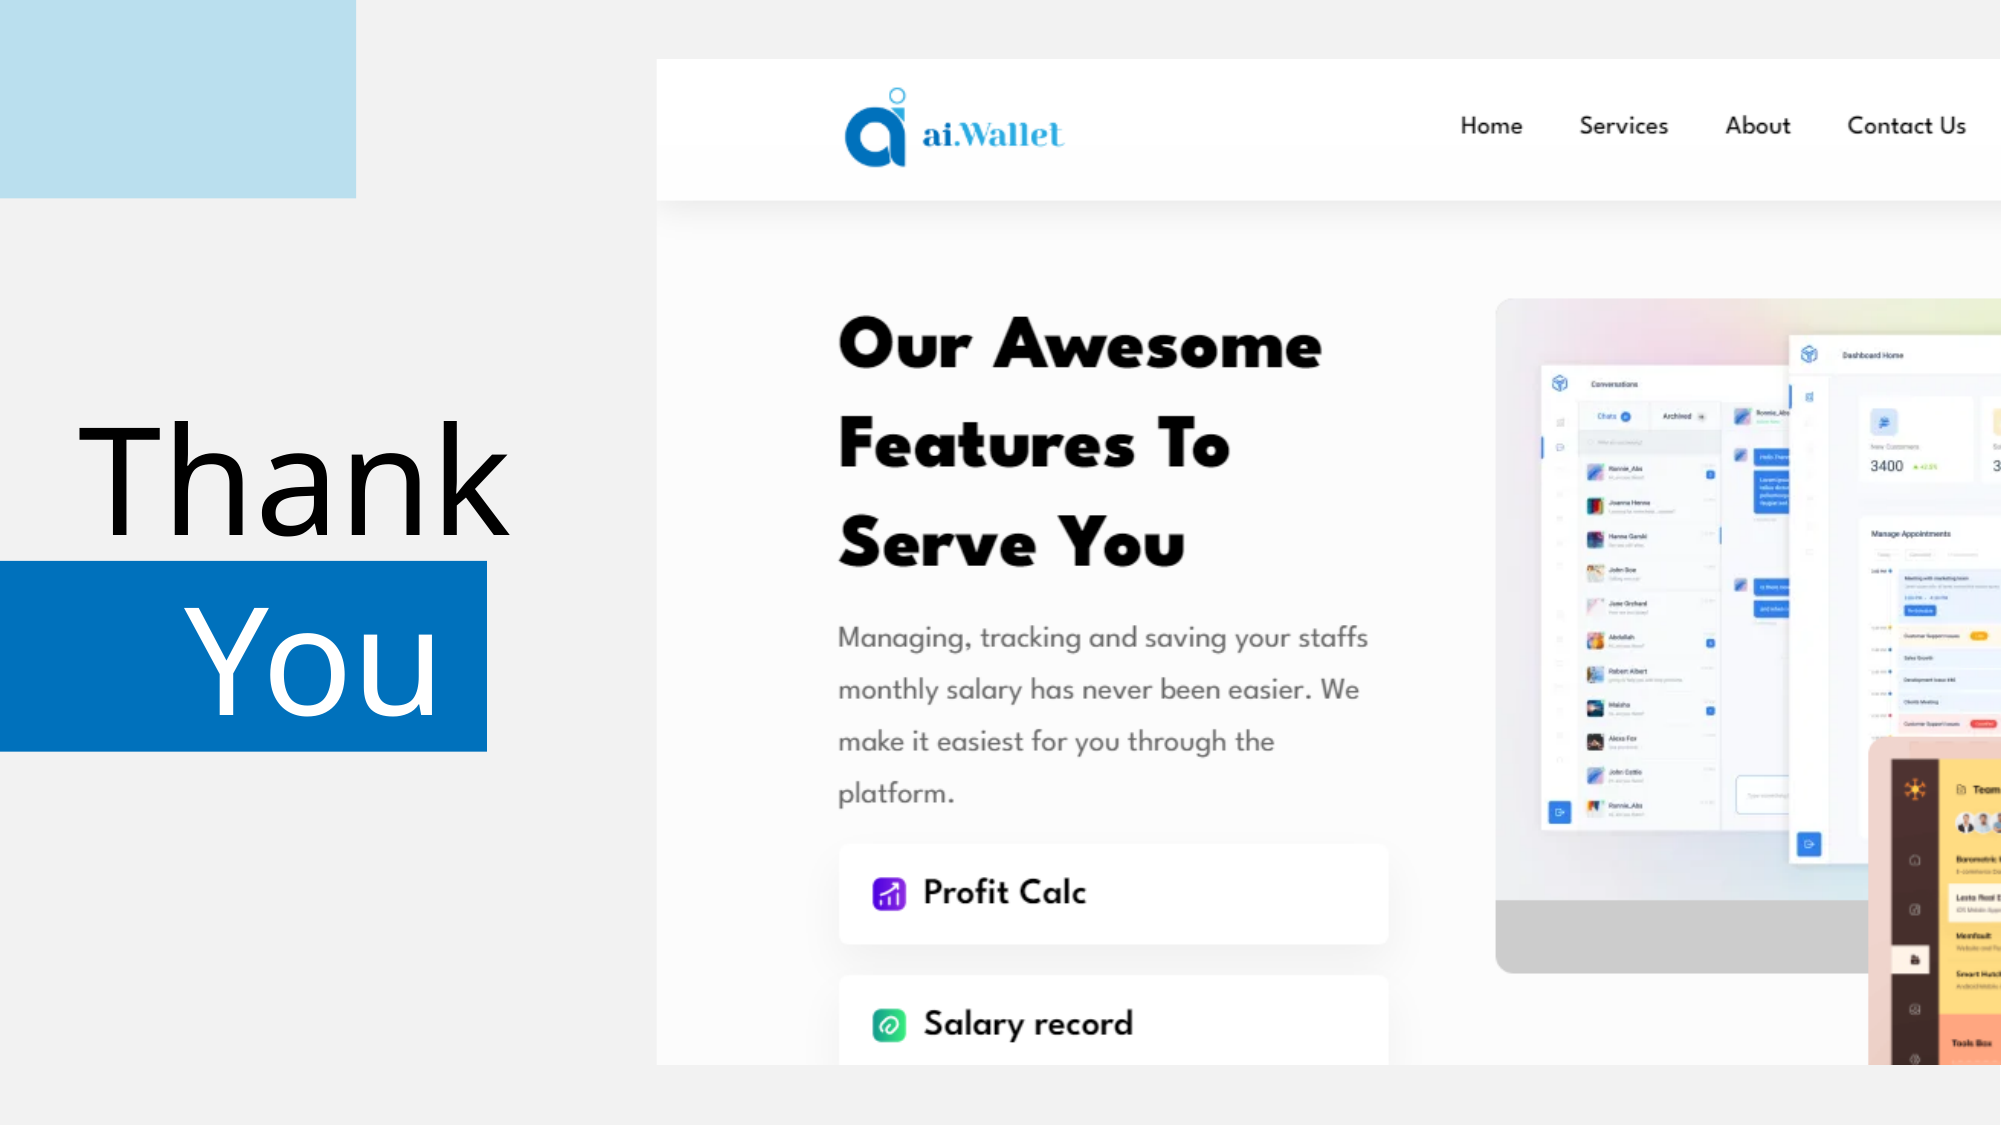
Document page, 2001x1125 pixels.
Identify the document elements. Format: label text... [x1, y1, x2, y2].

text_box [0, 0, 357, 199]
picture [656, 59, 2001, 1065]
text_box Thank You [0, 378, 656, 753]
